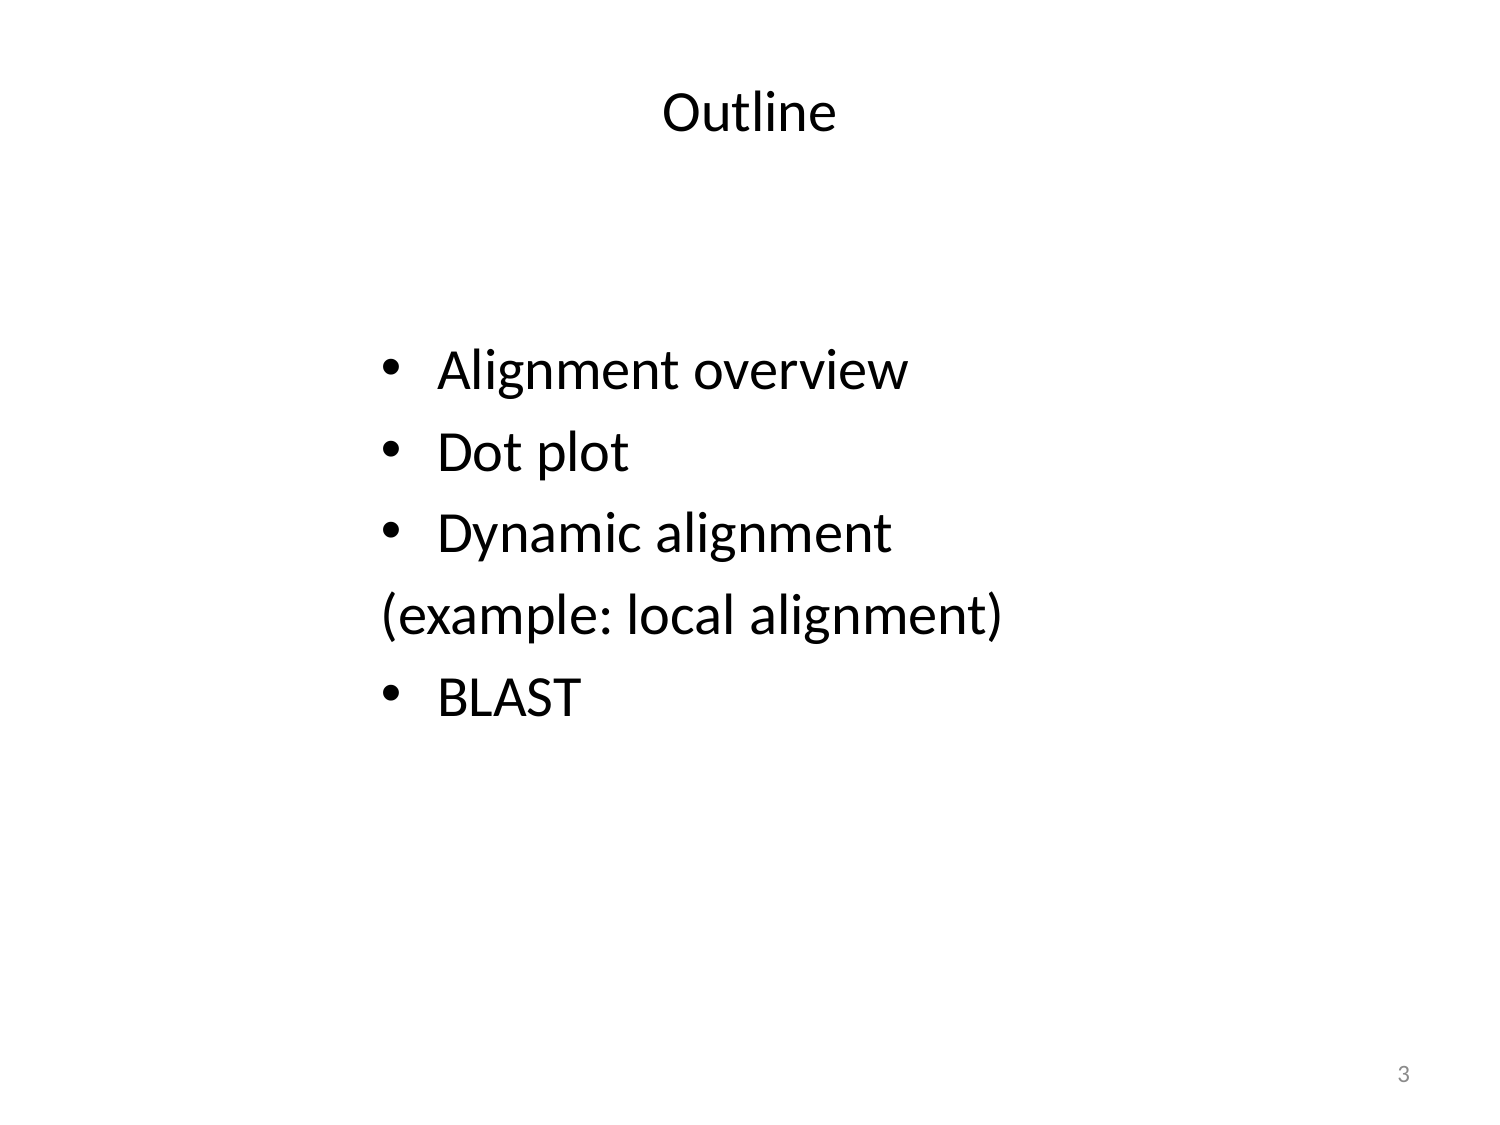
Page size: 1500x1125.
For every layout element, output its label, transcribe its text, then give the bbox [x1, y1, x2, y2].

title Outline [75, 45, 1425, 172]
list Alignment overview Dot plot Dynamic alignment (example: local alignment) BLAST [365, 324, 1141, 760]
slide_number 3 [1074, 1042, 1425, 1103]
